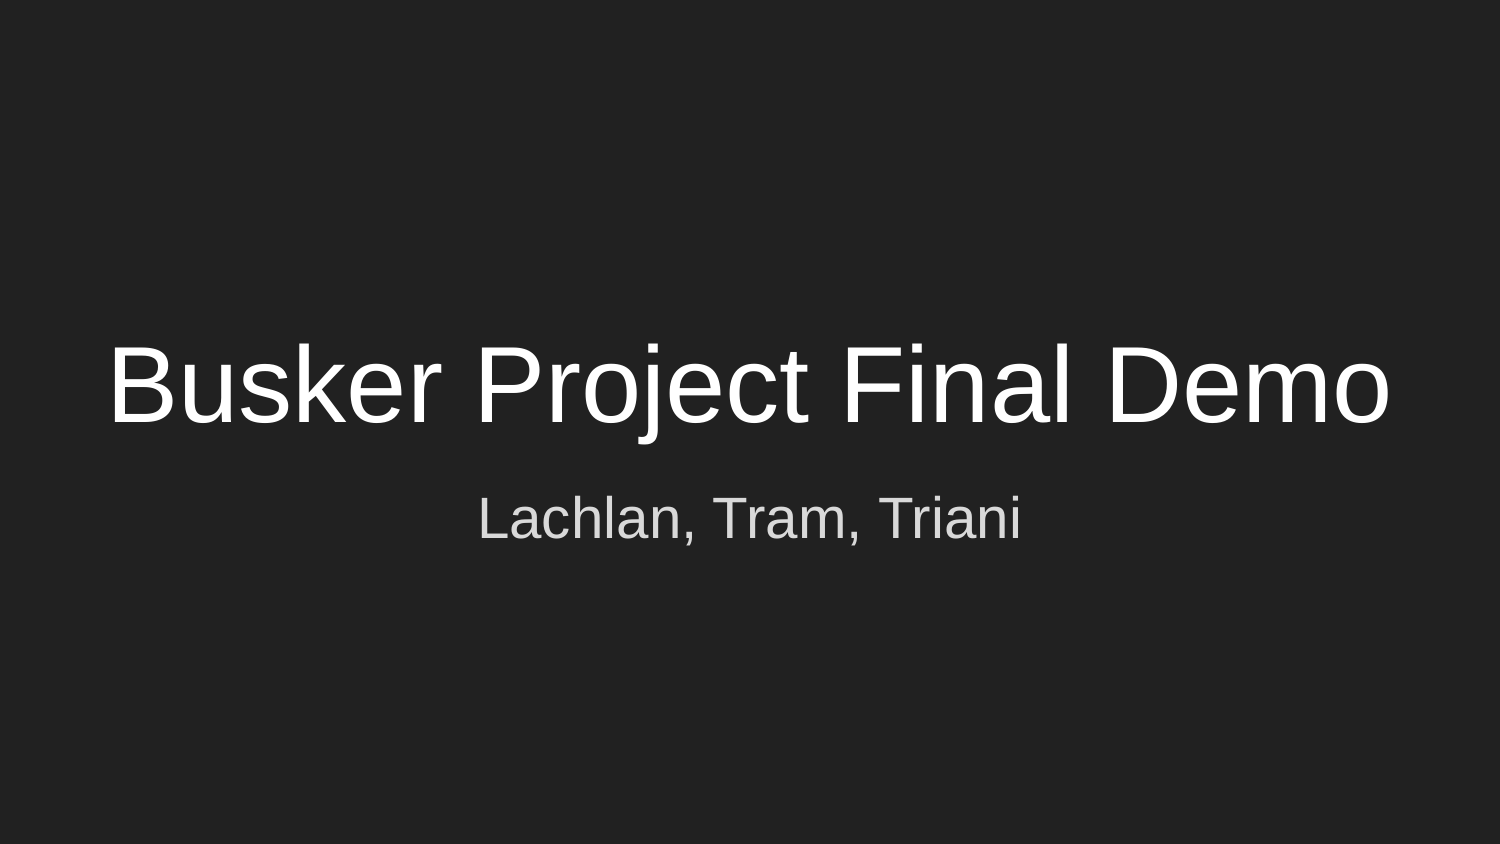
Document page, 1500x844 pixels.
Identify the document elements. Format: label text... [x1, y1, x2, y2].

title Busker Project Final Demo [51, 122, 1449, 459]
subtitle Lachlan, Tram, Triani [51, 464, 1449, 595]
